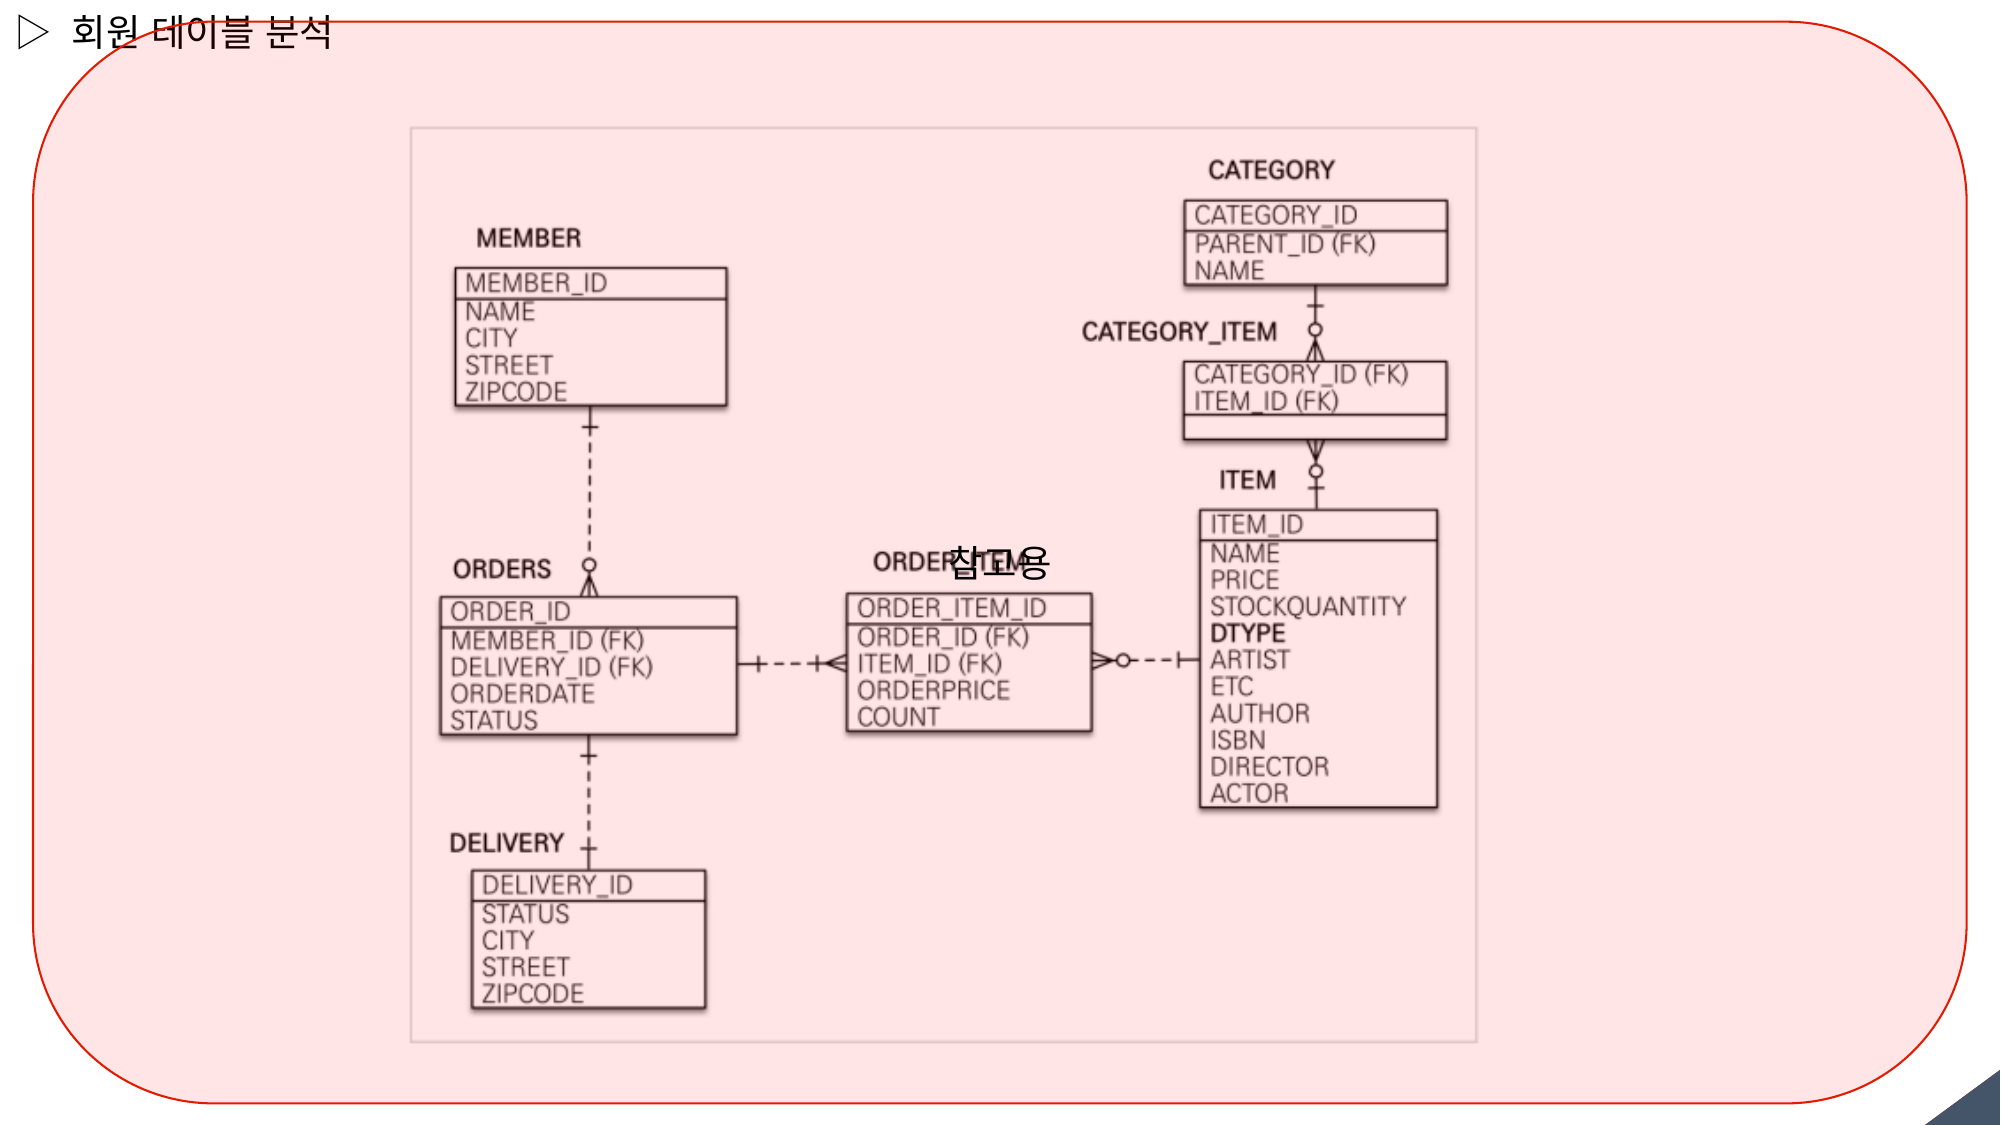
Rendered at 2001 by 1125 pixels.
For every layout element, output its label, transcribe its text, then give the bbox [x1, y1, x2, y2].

picture [409, 126, 1479, 1049]
text_box ▷ 회원 테이블 분석 [0, 1, 1000, 62]
text_box 참고용 [31, 20, 1968, 1105]
